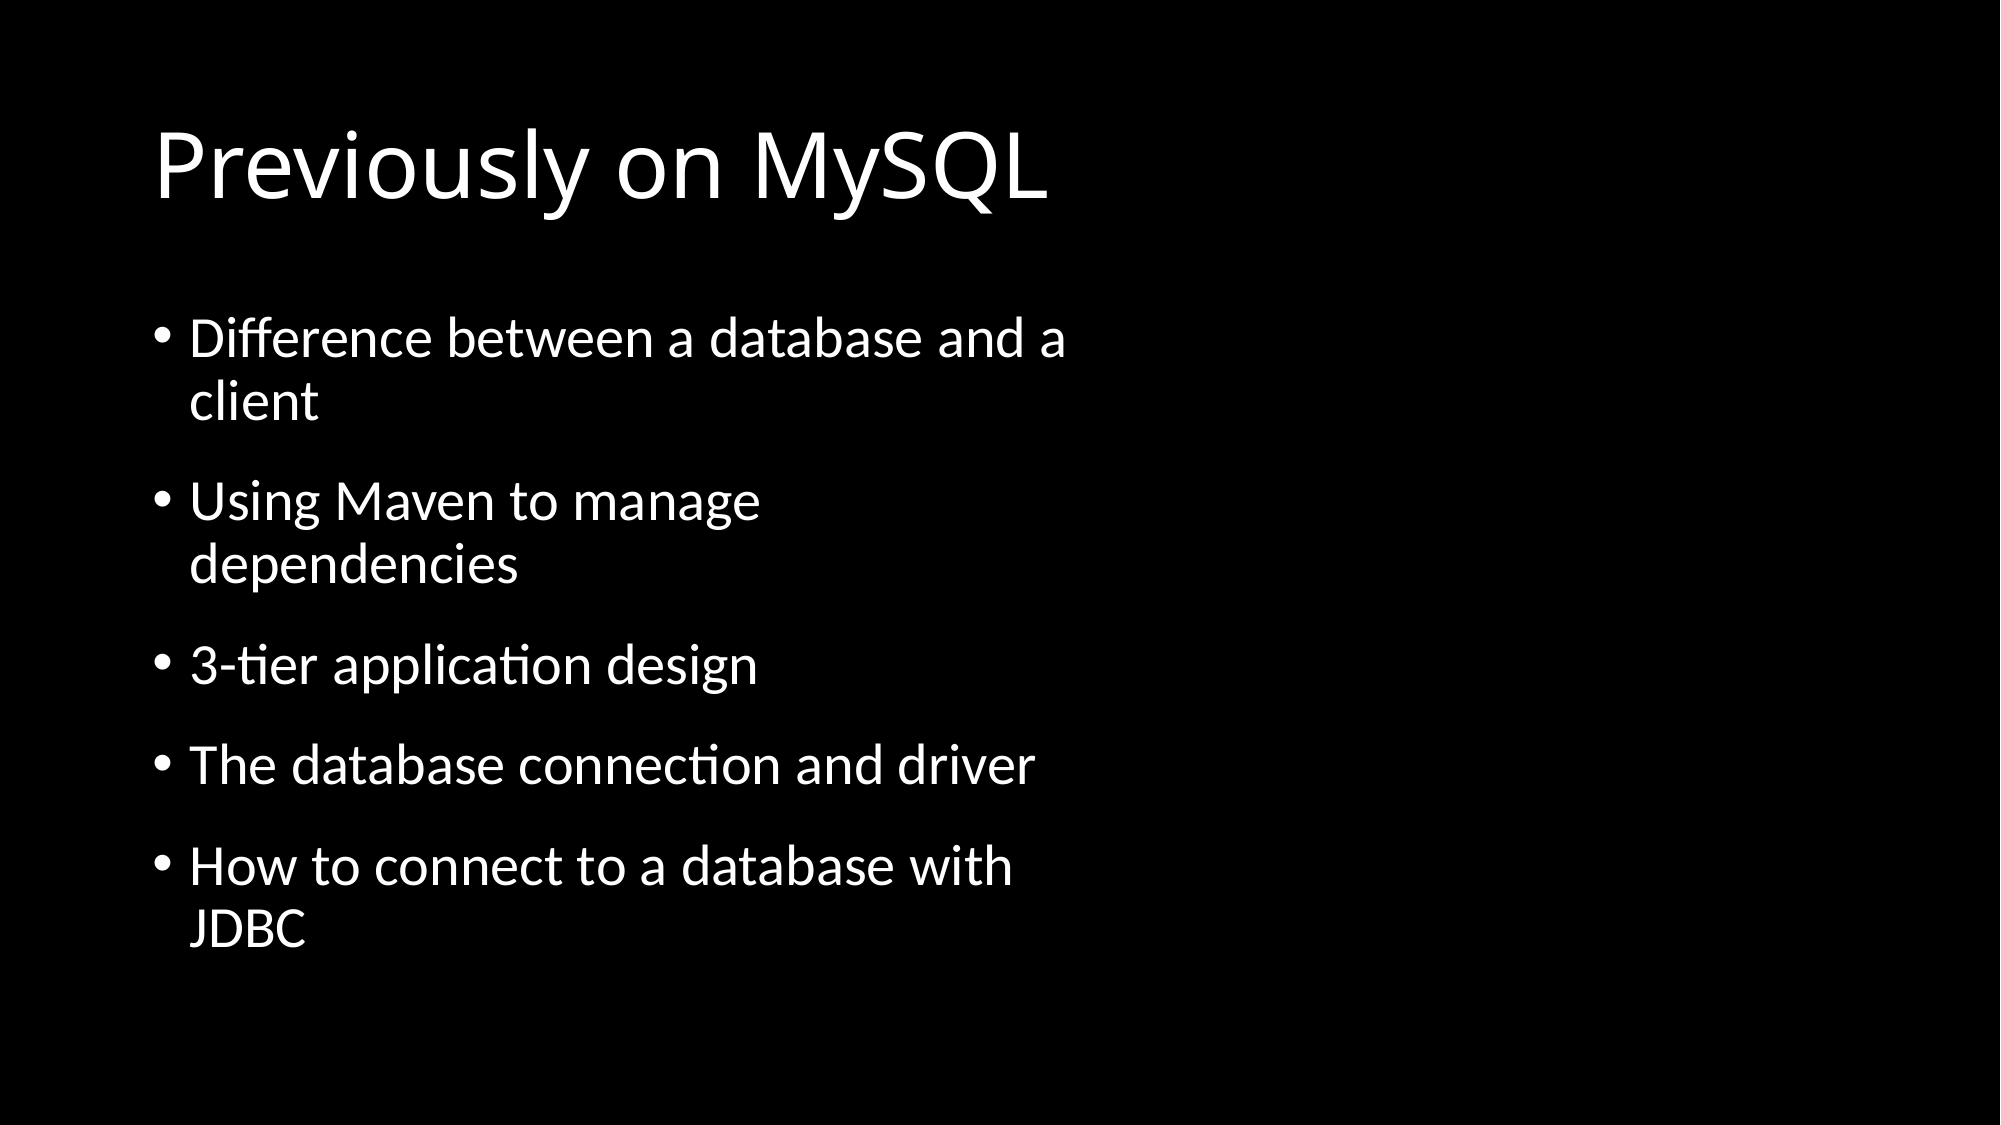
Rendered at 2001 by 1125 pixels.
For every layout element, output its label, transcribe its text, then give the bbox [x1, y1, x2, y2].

title Previously on MySQL [137, 59, 1863, 278]
list Difference between a database and a client Using Maven to manage dependencies 3-tier application design The database connection and driver How to connect to a database with JDBC [137, 299, 1115, 1014]
